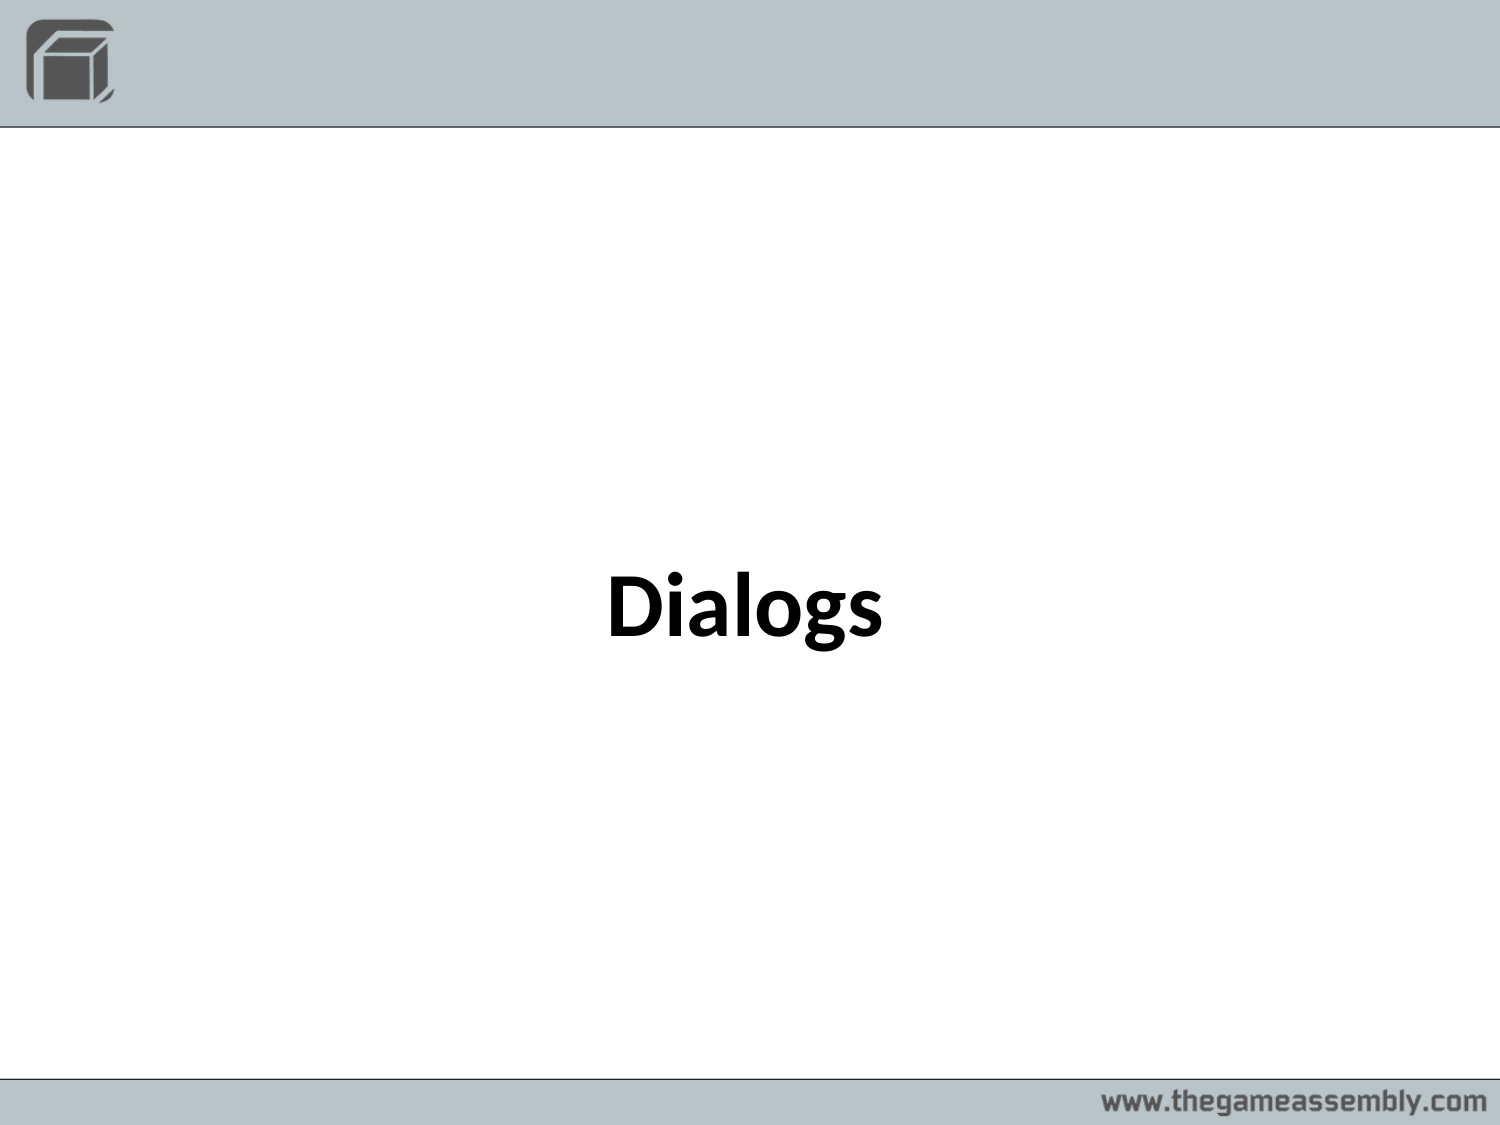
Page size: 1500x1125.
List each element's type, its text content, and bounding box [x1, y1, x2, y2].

list Dialogs [70, 152, 1421, 1048]
picture [0, 0, 1500, 1125]
